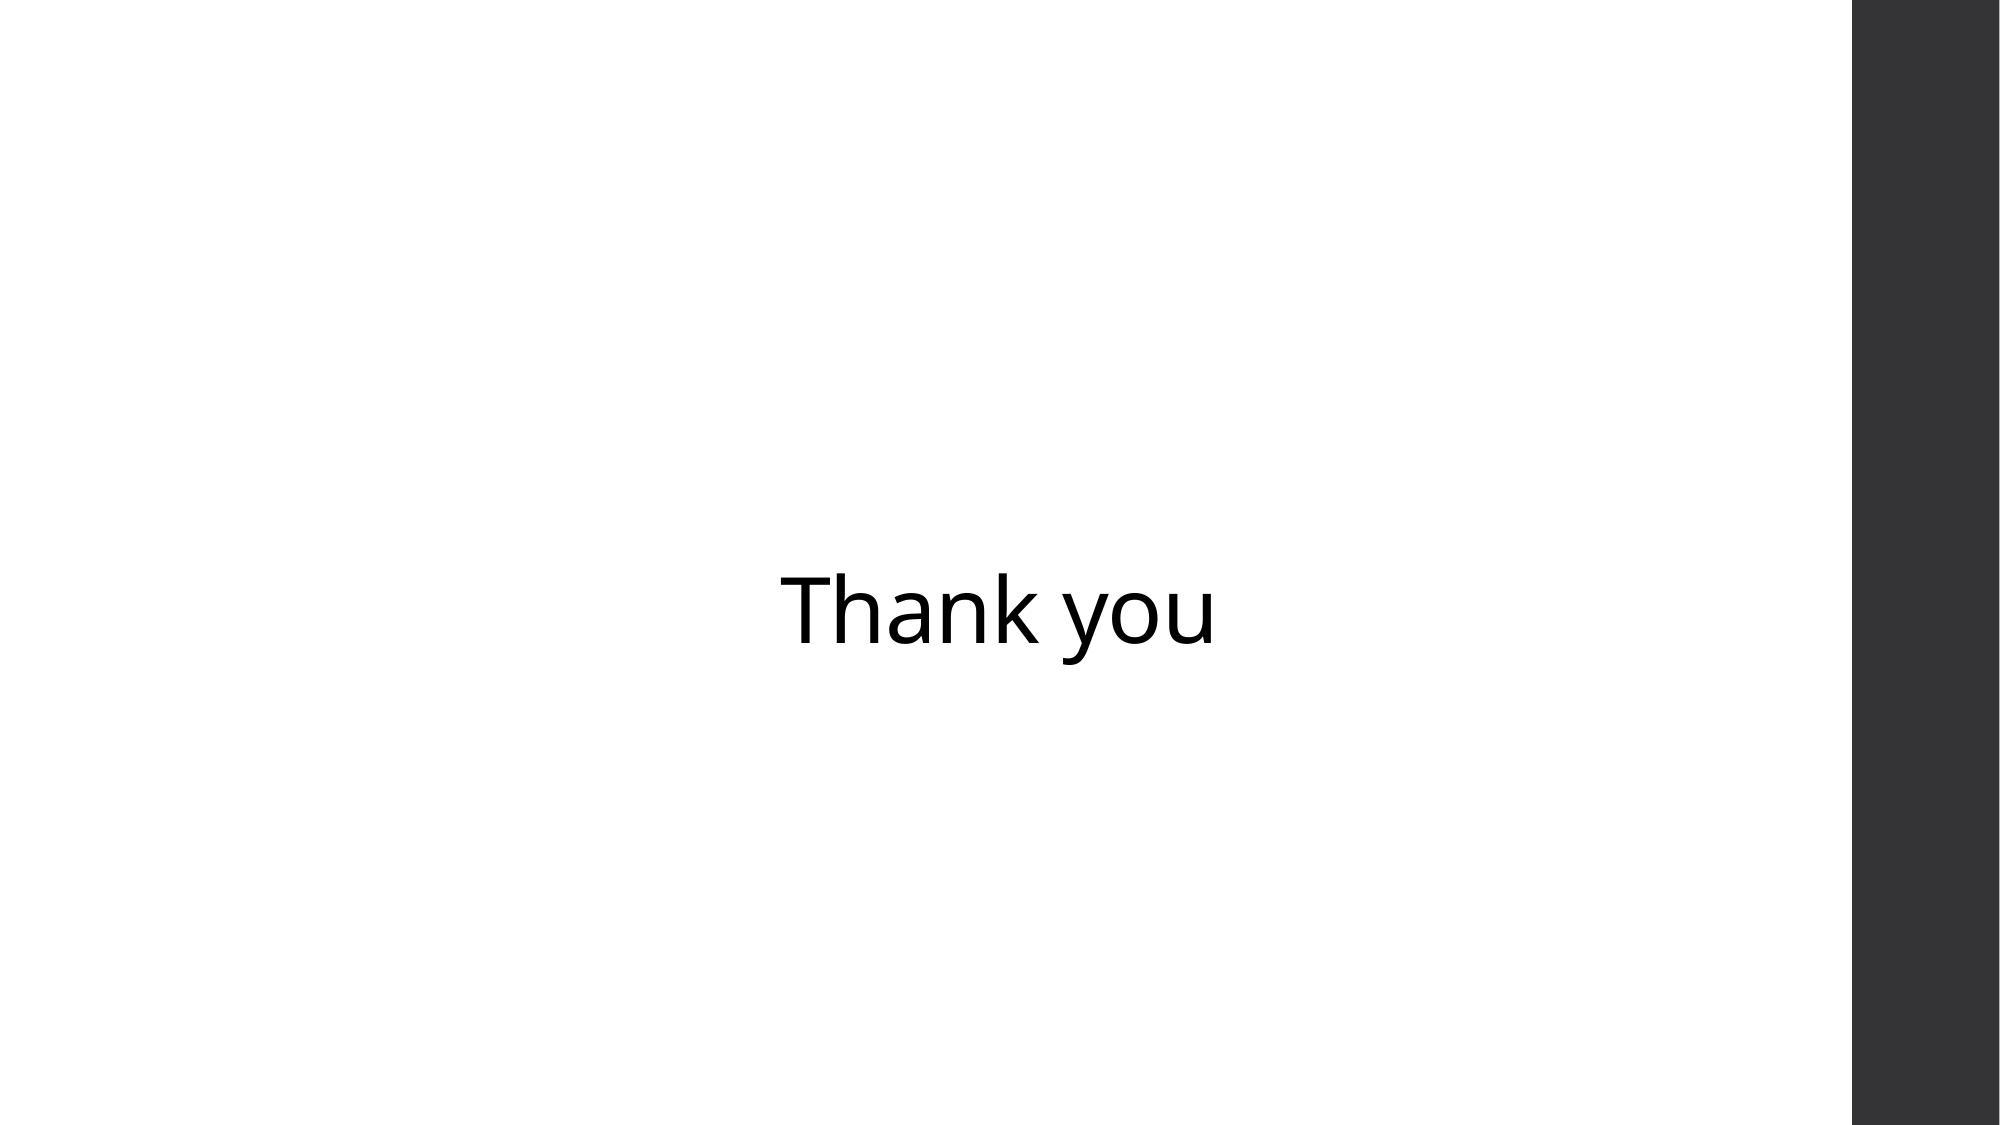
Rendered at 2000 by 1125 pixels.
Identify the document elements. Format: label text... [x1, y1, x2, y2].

title Thank you [204, 453, 1795, 672]
